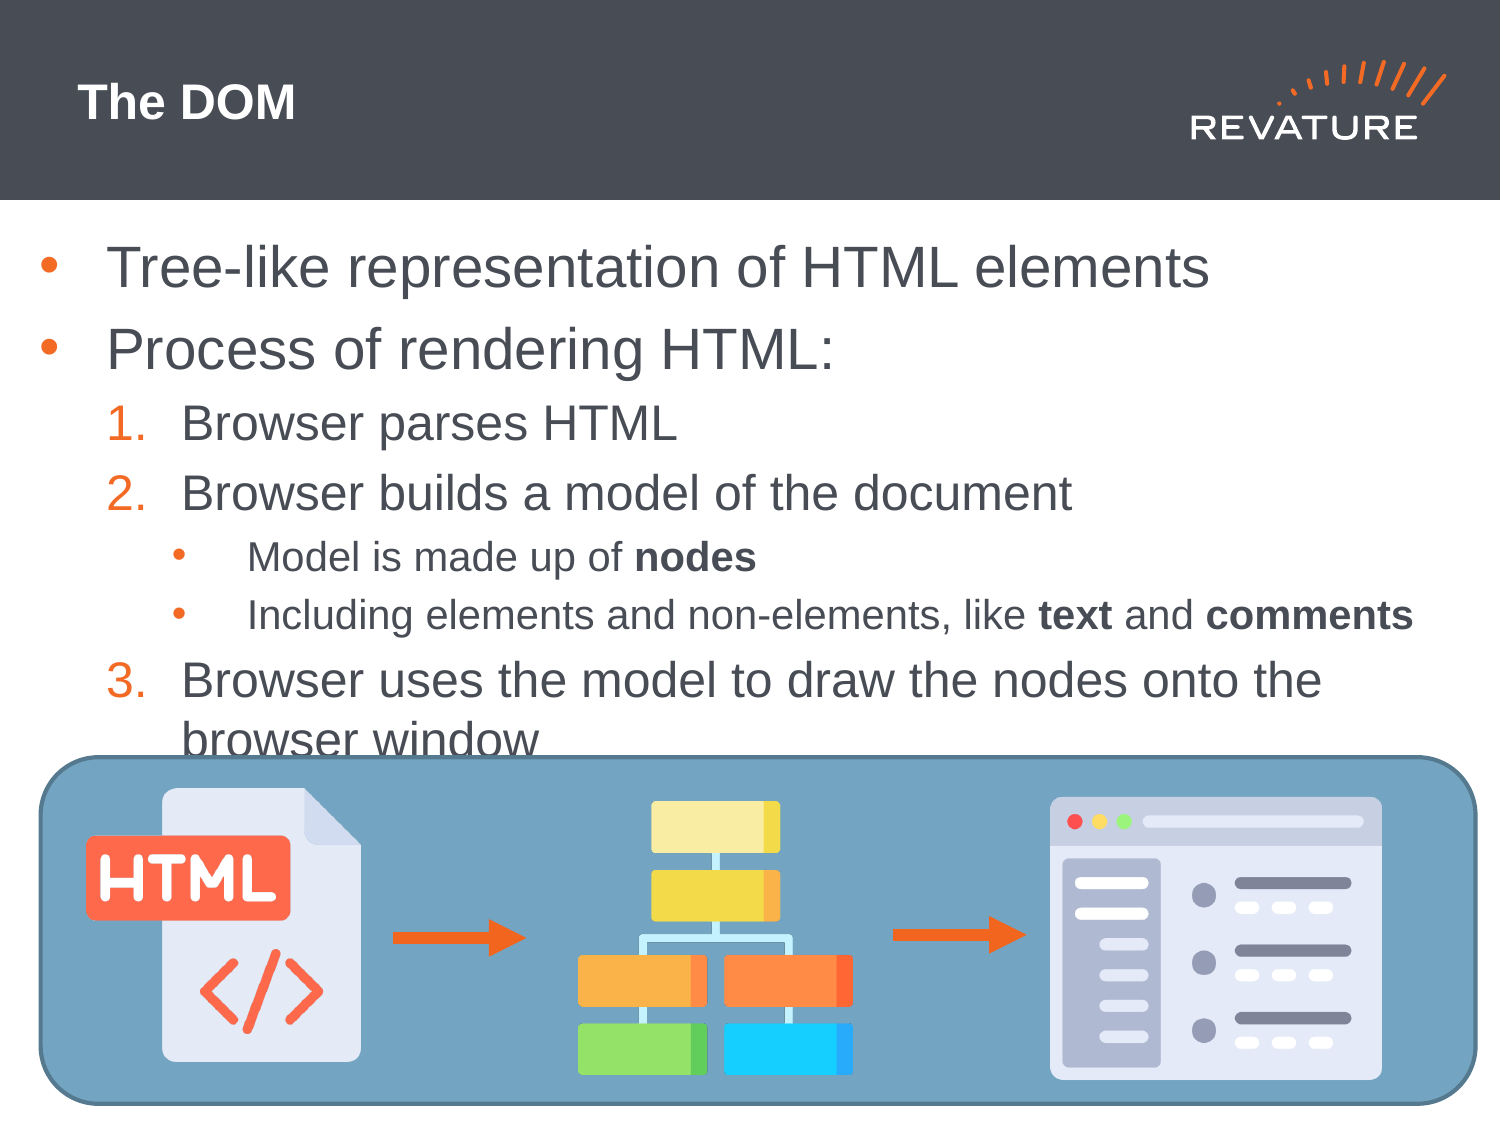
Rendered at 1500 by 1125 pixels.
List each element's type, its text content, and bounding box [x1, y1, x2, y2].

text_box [40, 756, 1476, 1105]
title The DOM [62, 0, 1084, 200]
list Tree-like representation of HTML elements Process of rendering HTML: Browser parses HTML Browser builds a model of the document Model is made up of nodes Including elements and non-elements, like text and comments Browser uses the model to draw the nodes onto the browser window [16, 221, 1500, 780]
